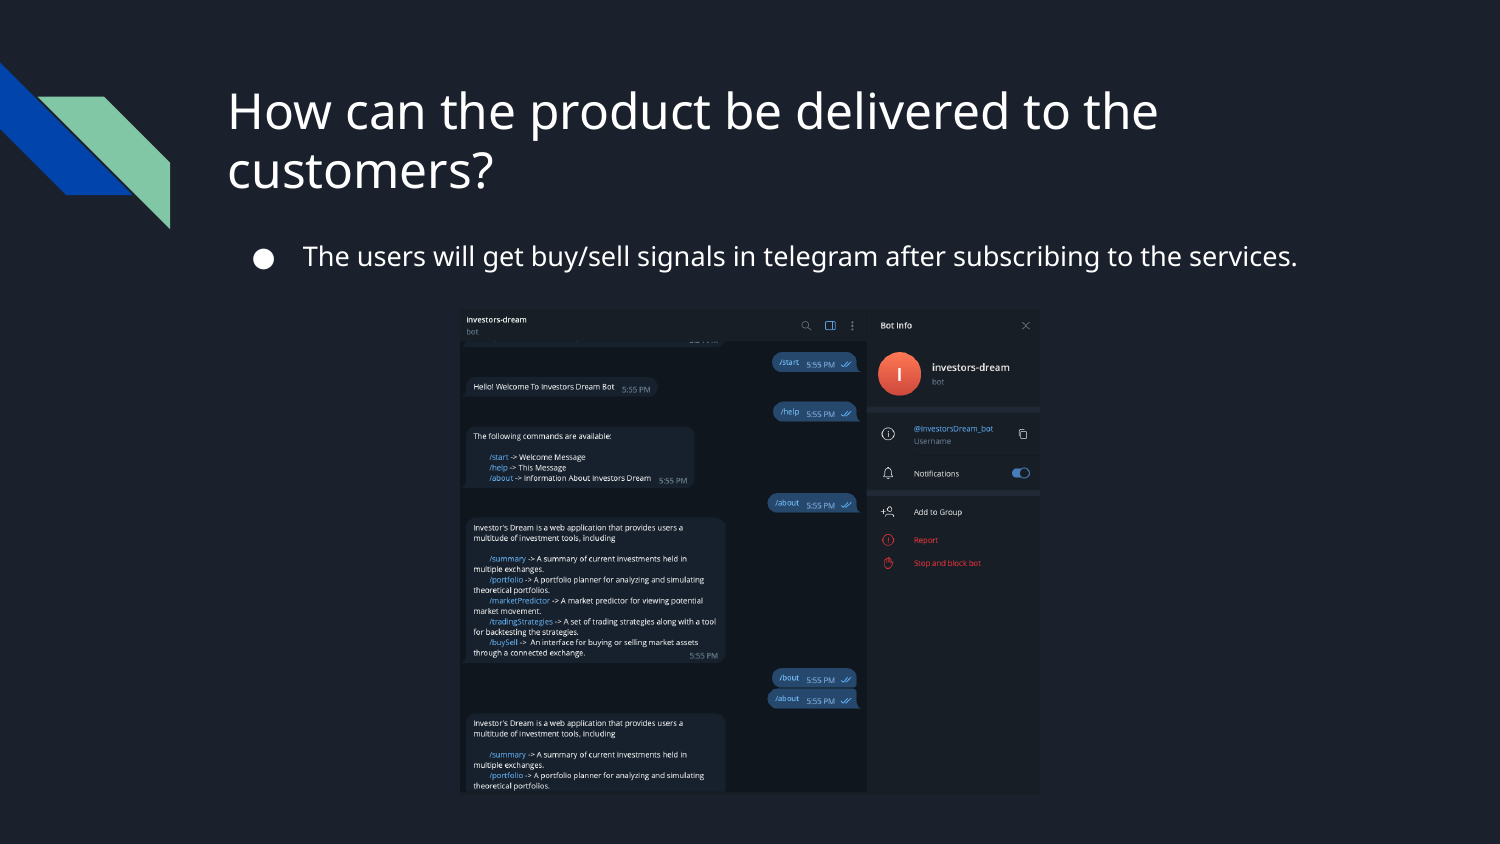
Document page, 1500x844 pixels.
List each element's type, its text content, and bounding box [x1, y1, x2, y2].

title How can the product be delivered to the customers? [212, 64, 1368, 215]
picture [460, 309, 1040, 795]
list The users will get buy/sell signals in telegram after subscribing to the services. [212, 219, 1368, 698]
